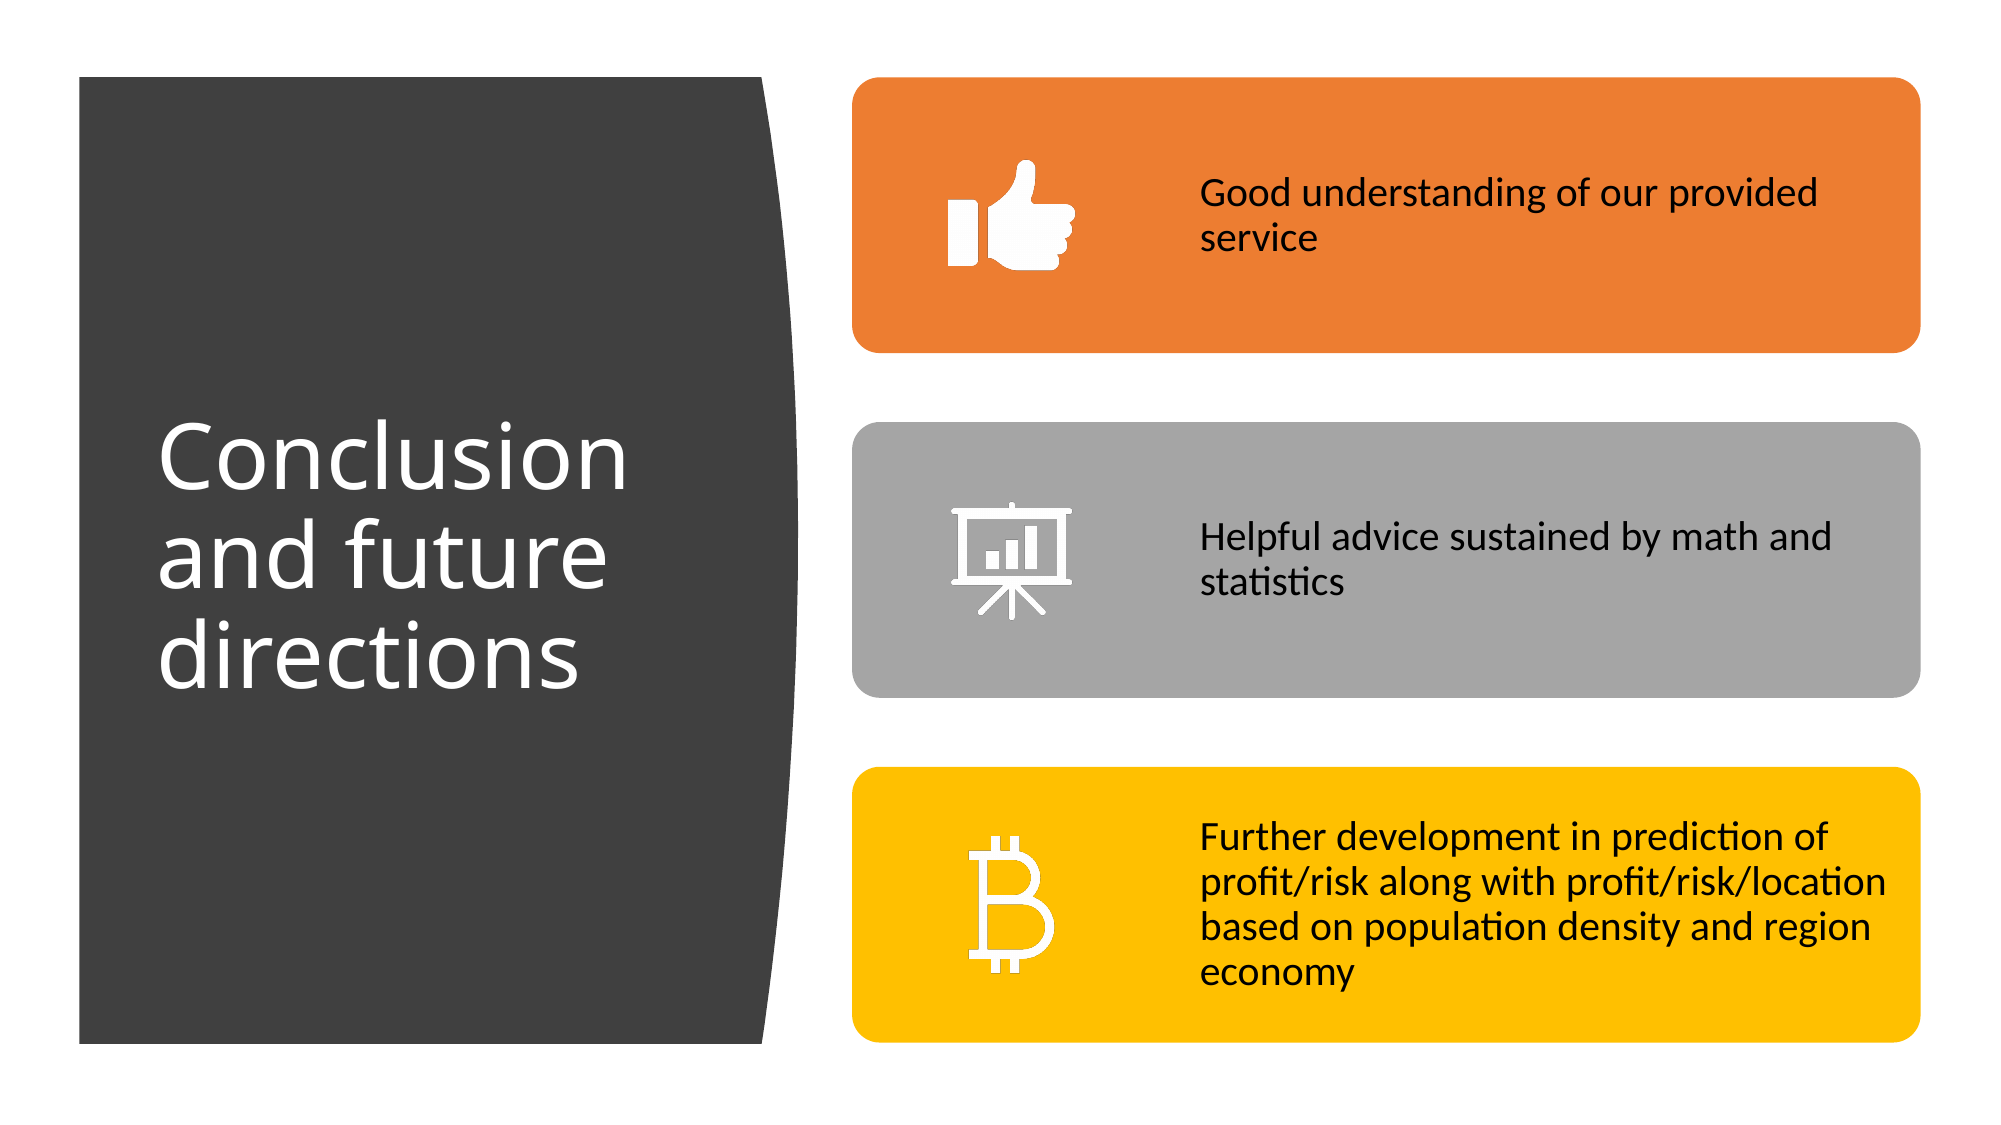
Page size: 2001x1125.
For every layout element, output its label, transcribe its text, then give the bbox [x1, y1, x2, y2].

text_box [78, 76, 800, 1045]
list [852, 77, 1921, 1043]
title Conclusion and future directions [141, 166, 702, 953]
